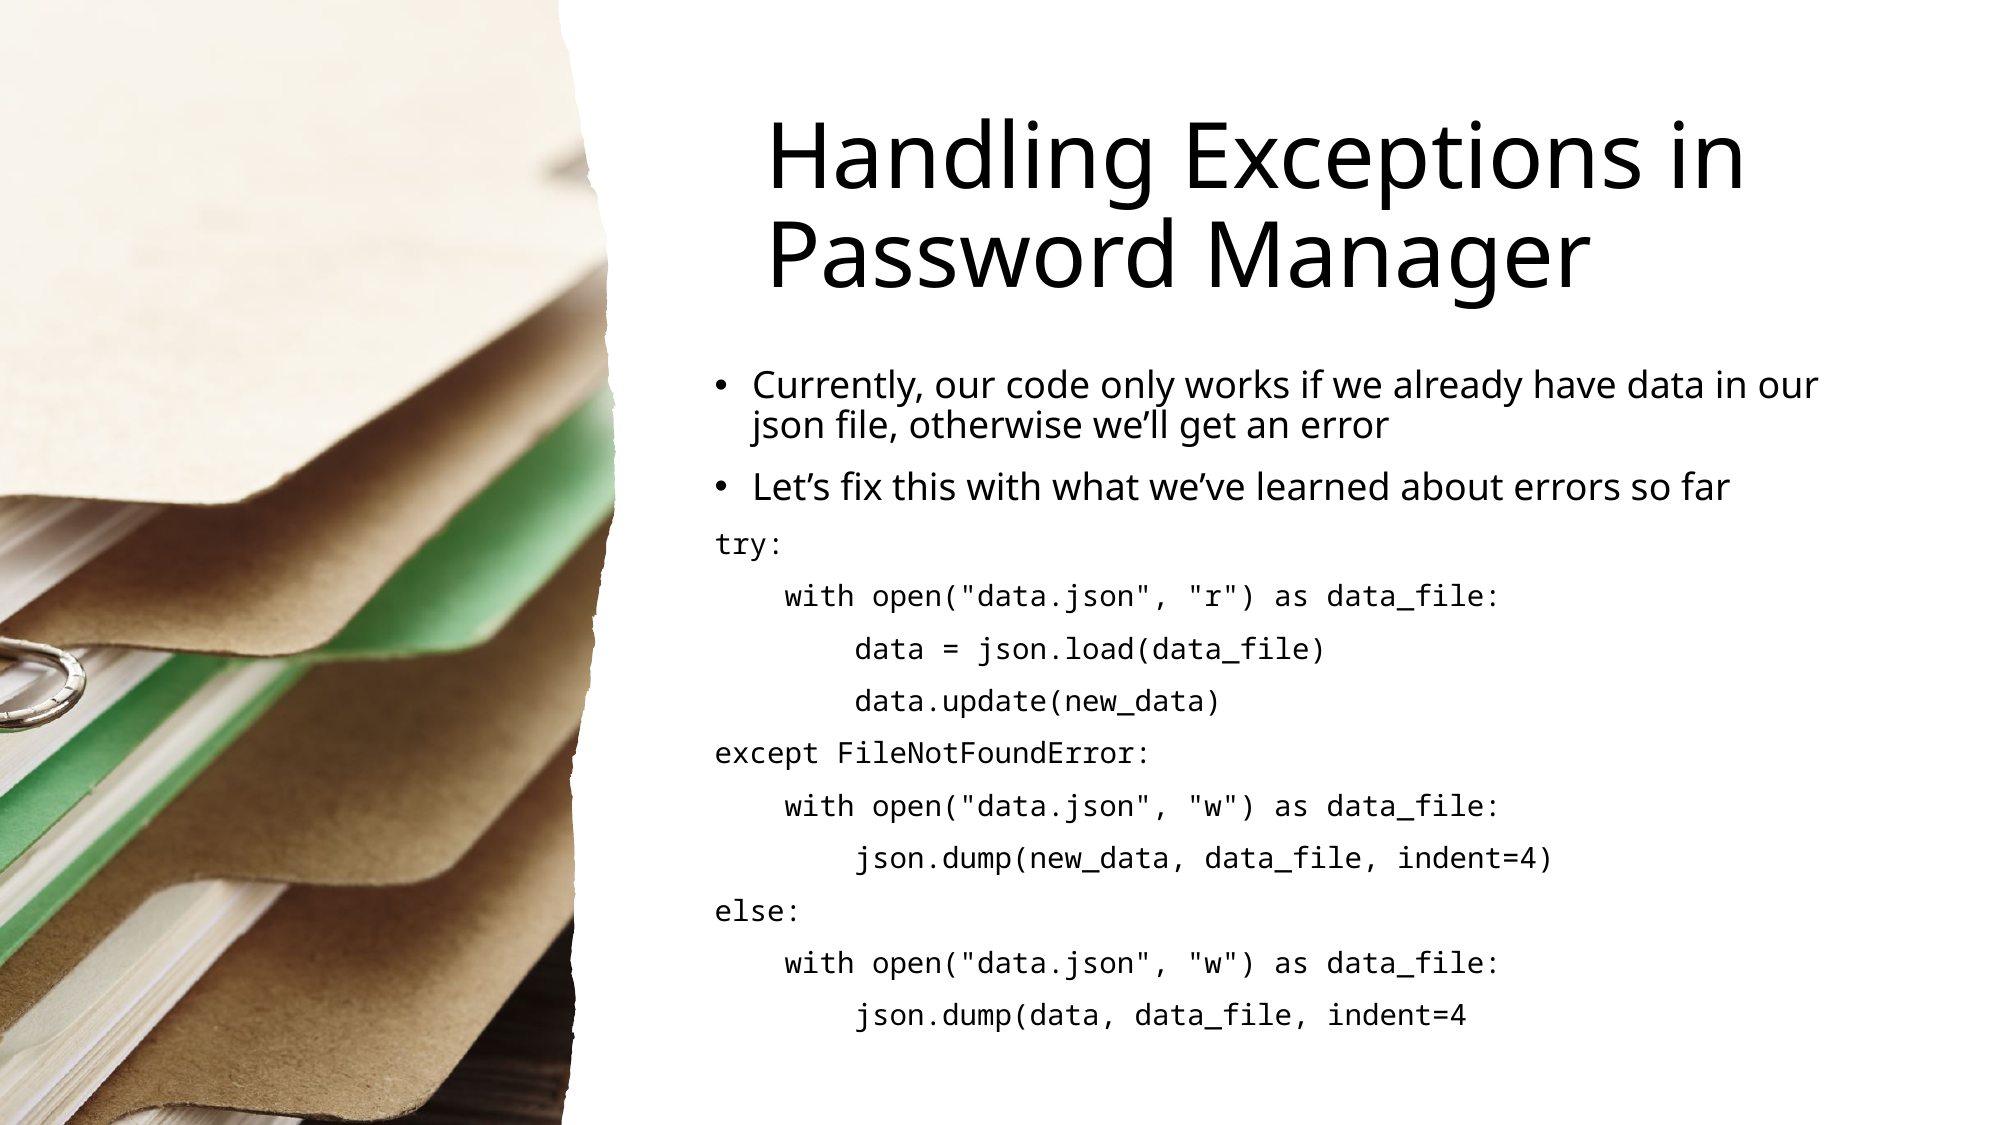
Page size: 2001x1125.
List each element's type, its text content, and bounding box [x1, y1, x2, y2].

picture [0, 0, 617, 1125]
title Handling Exceptions in Password Manager [750, 98, 1863, 319]
list Currently, our code only works if we already have data in our json file, otherwise we’ll get an error Let’s fix this with what we’ve learned about errors so far try: with open("data.json", "r") as data_file: data = json.load(data_file) data.update(new_data) except FileNotFoundError: with open("data.json", "w") as data_file: json.dump(new_data, data_file, indent=4) else: with open("data.json", "w") as data_file: json.dump(data, data_file, indent=4 [699, 358, 1899, 1074]
